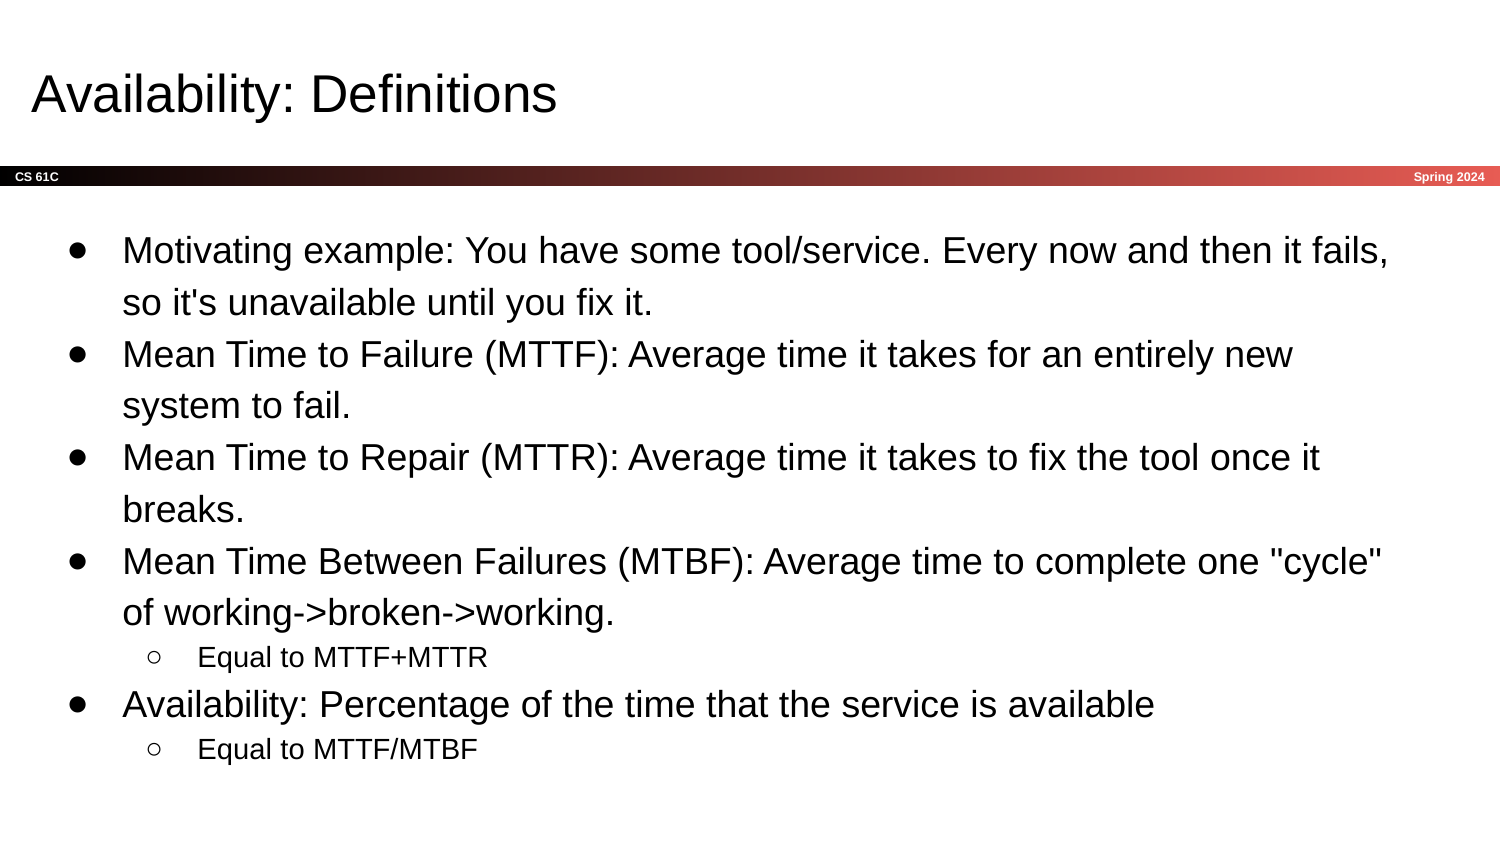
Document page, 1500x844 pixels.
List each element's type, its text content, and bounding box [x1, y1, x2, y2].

list Motivating example: You have some tool/service. Every now and then it fails, so it's unavailable until you fix it. Mean Time to Failure (MTTF): Average time it takes for an entirely new system to fail. Mean Time to Repair (MTTR): Average time it takes to fix the tool once it breaks. Mean Time Between Failures (MTBF): Average time to complete one "cycle" of working->broken->working. Equal to MTTF+MTTR Availability: Percentage of the time that the service is available Equal to MTTF/MTBF [32, 204, 1431, 823]
title Availability: Definitions [16, 44, 1415, 139]
